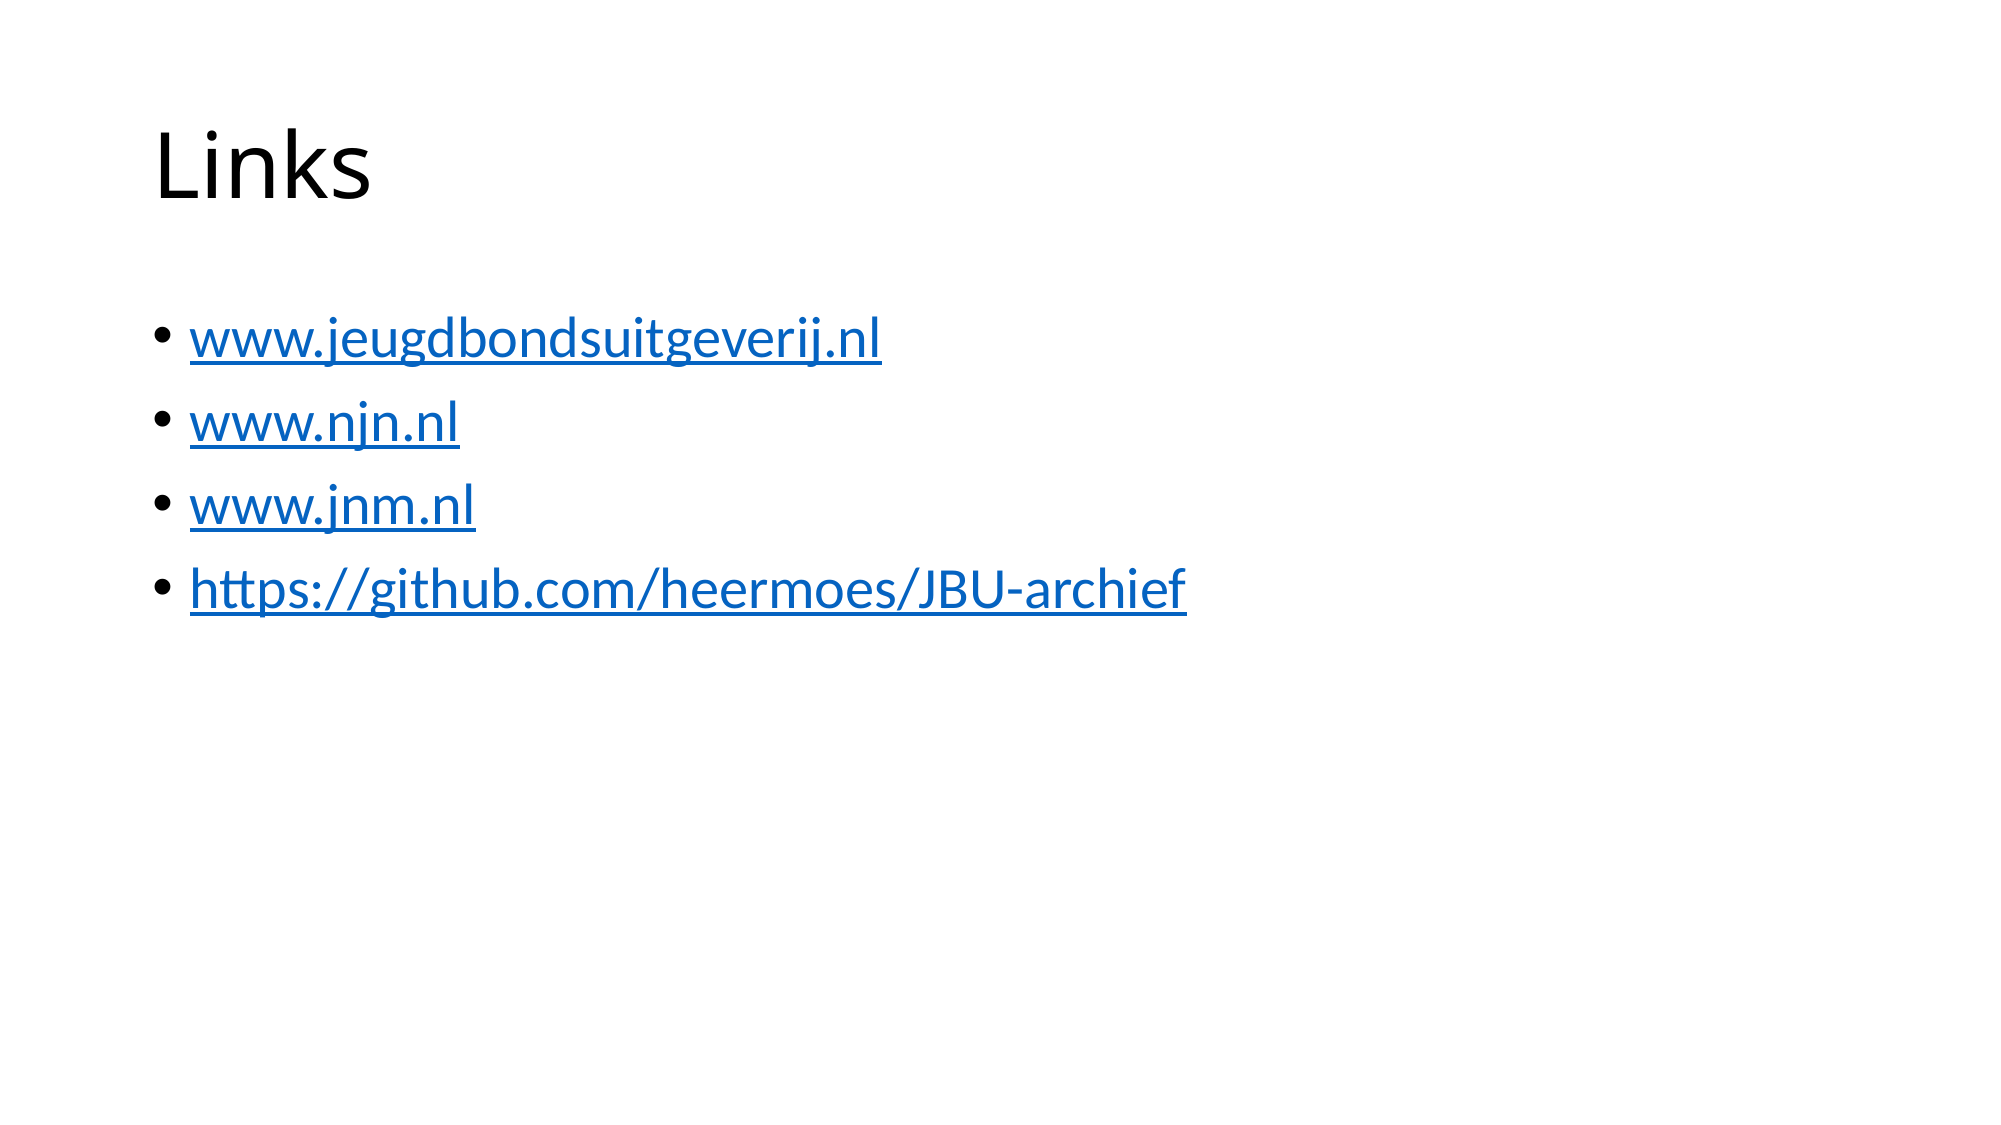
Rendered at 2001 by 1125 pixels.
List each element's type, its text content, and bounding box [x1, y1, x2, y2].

list www.jeugdbondsuitgeverij.nl www.njn.nl www.jnm.nl https://github.com/heermoes/JBU-archief [137, 299, 1863, 1014]
title Links [137, 59, 1863, 278]
